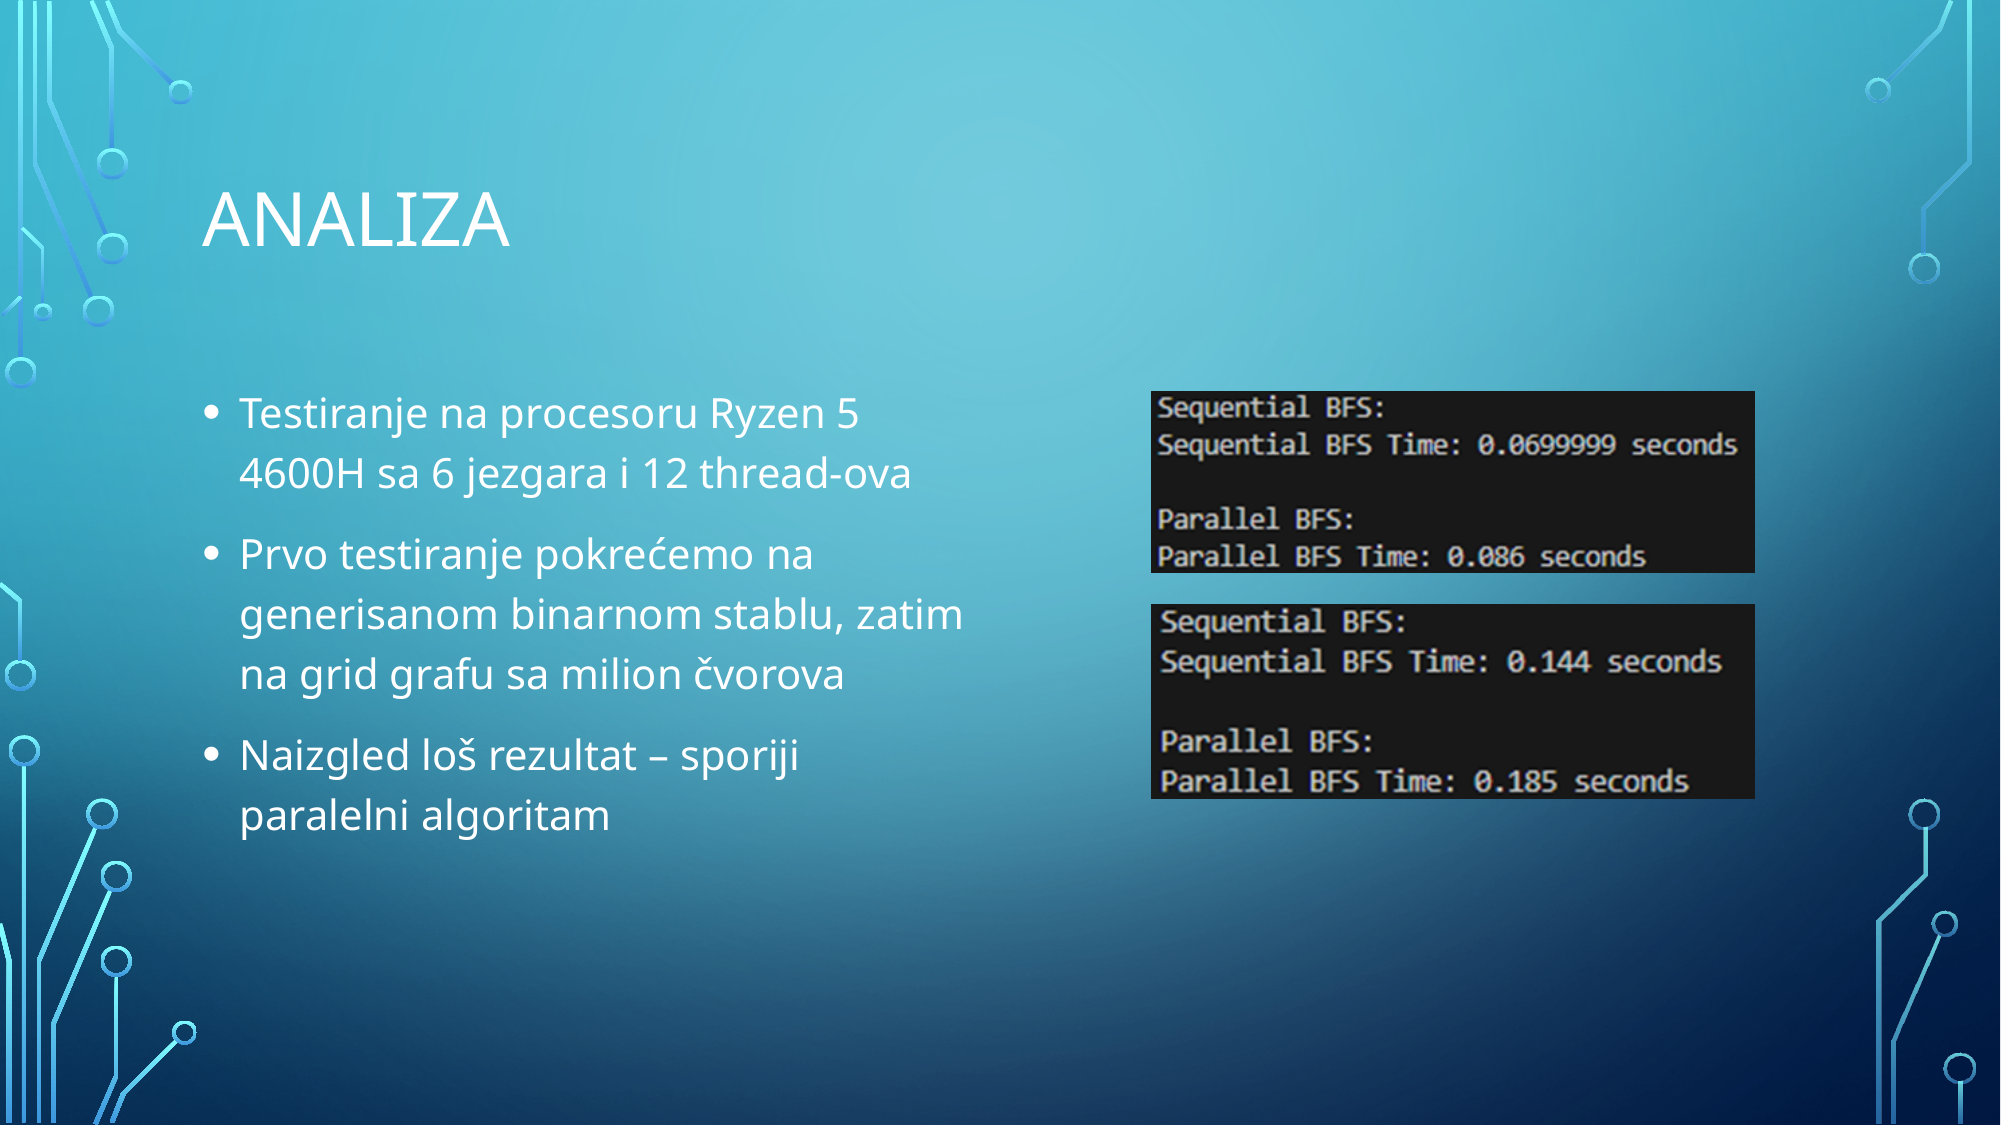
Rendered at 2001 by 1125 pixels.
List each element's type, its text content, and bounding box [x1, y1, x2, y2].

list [1151, 391, 1755, 573]
picture [1151, 604, 1755, 800]
title ANALIZA [187, 101, 1813, 344]
list Testiranje na procesoru Ryzen 5 4600H sa 6 jezgara i 12 thread-ova Prvo testiranje pokrećemo na generisanom binarnom stablu, zatim na grid grafu sa milion čvorova Naizgled loš rezultat – sporiji paralelni algoritam [187, 369, 988, 950]
